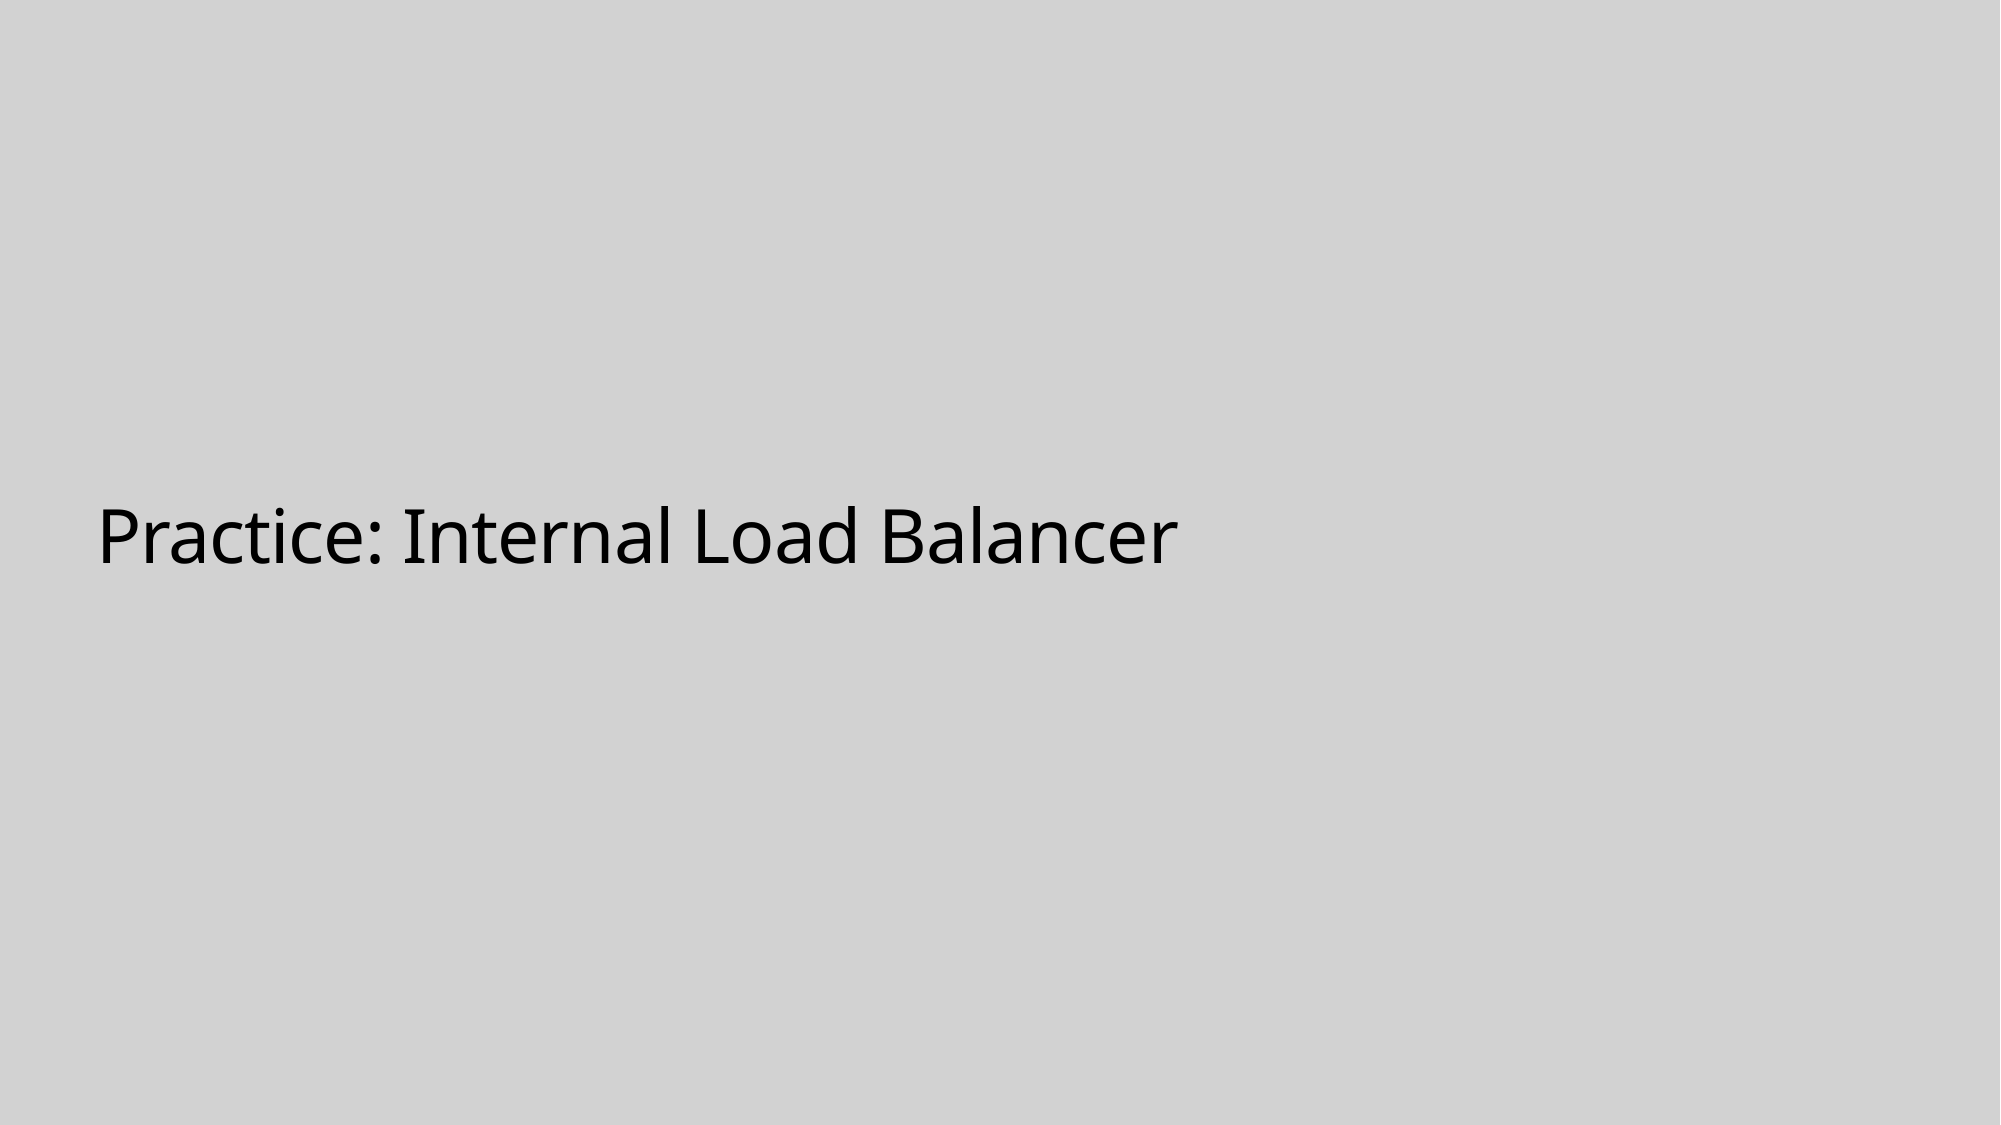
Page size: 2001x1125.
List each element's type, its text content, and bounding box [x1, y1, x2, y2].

title Practice: Internal Load Balancer [96, 497, 1596, 580]
